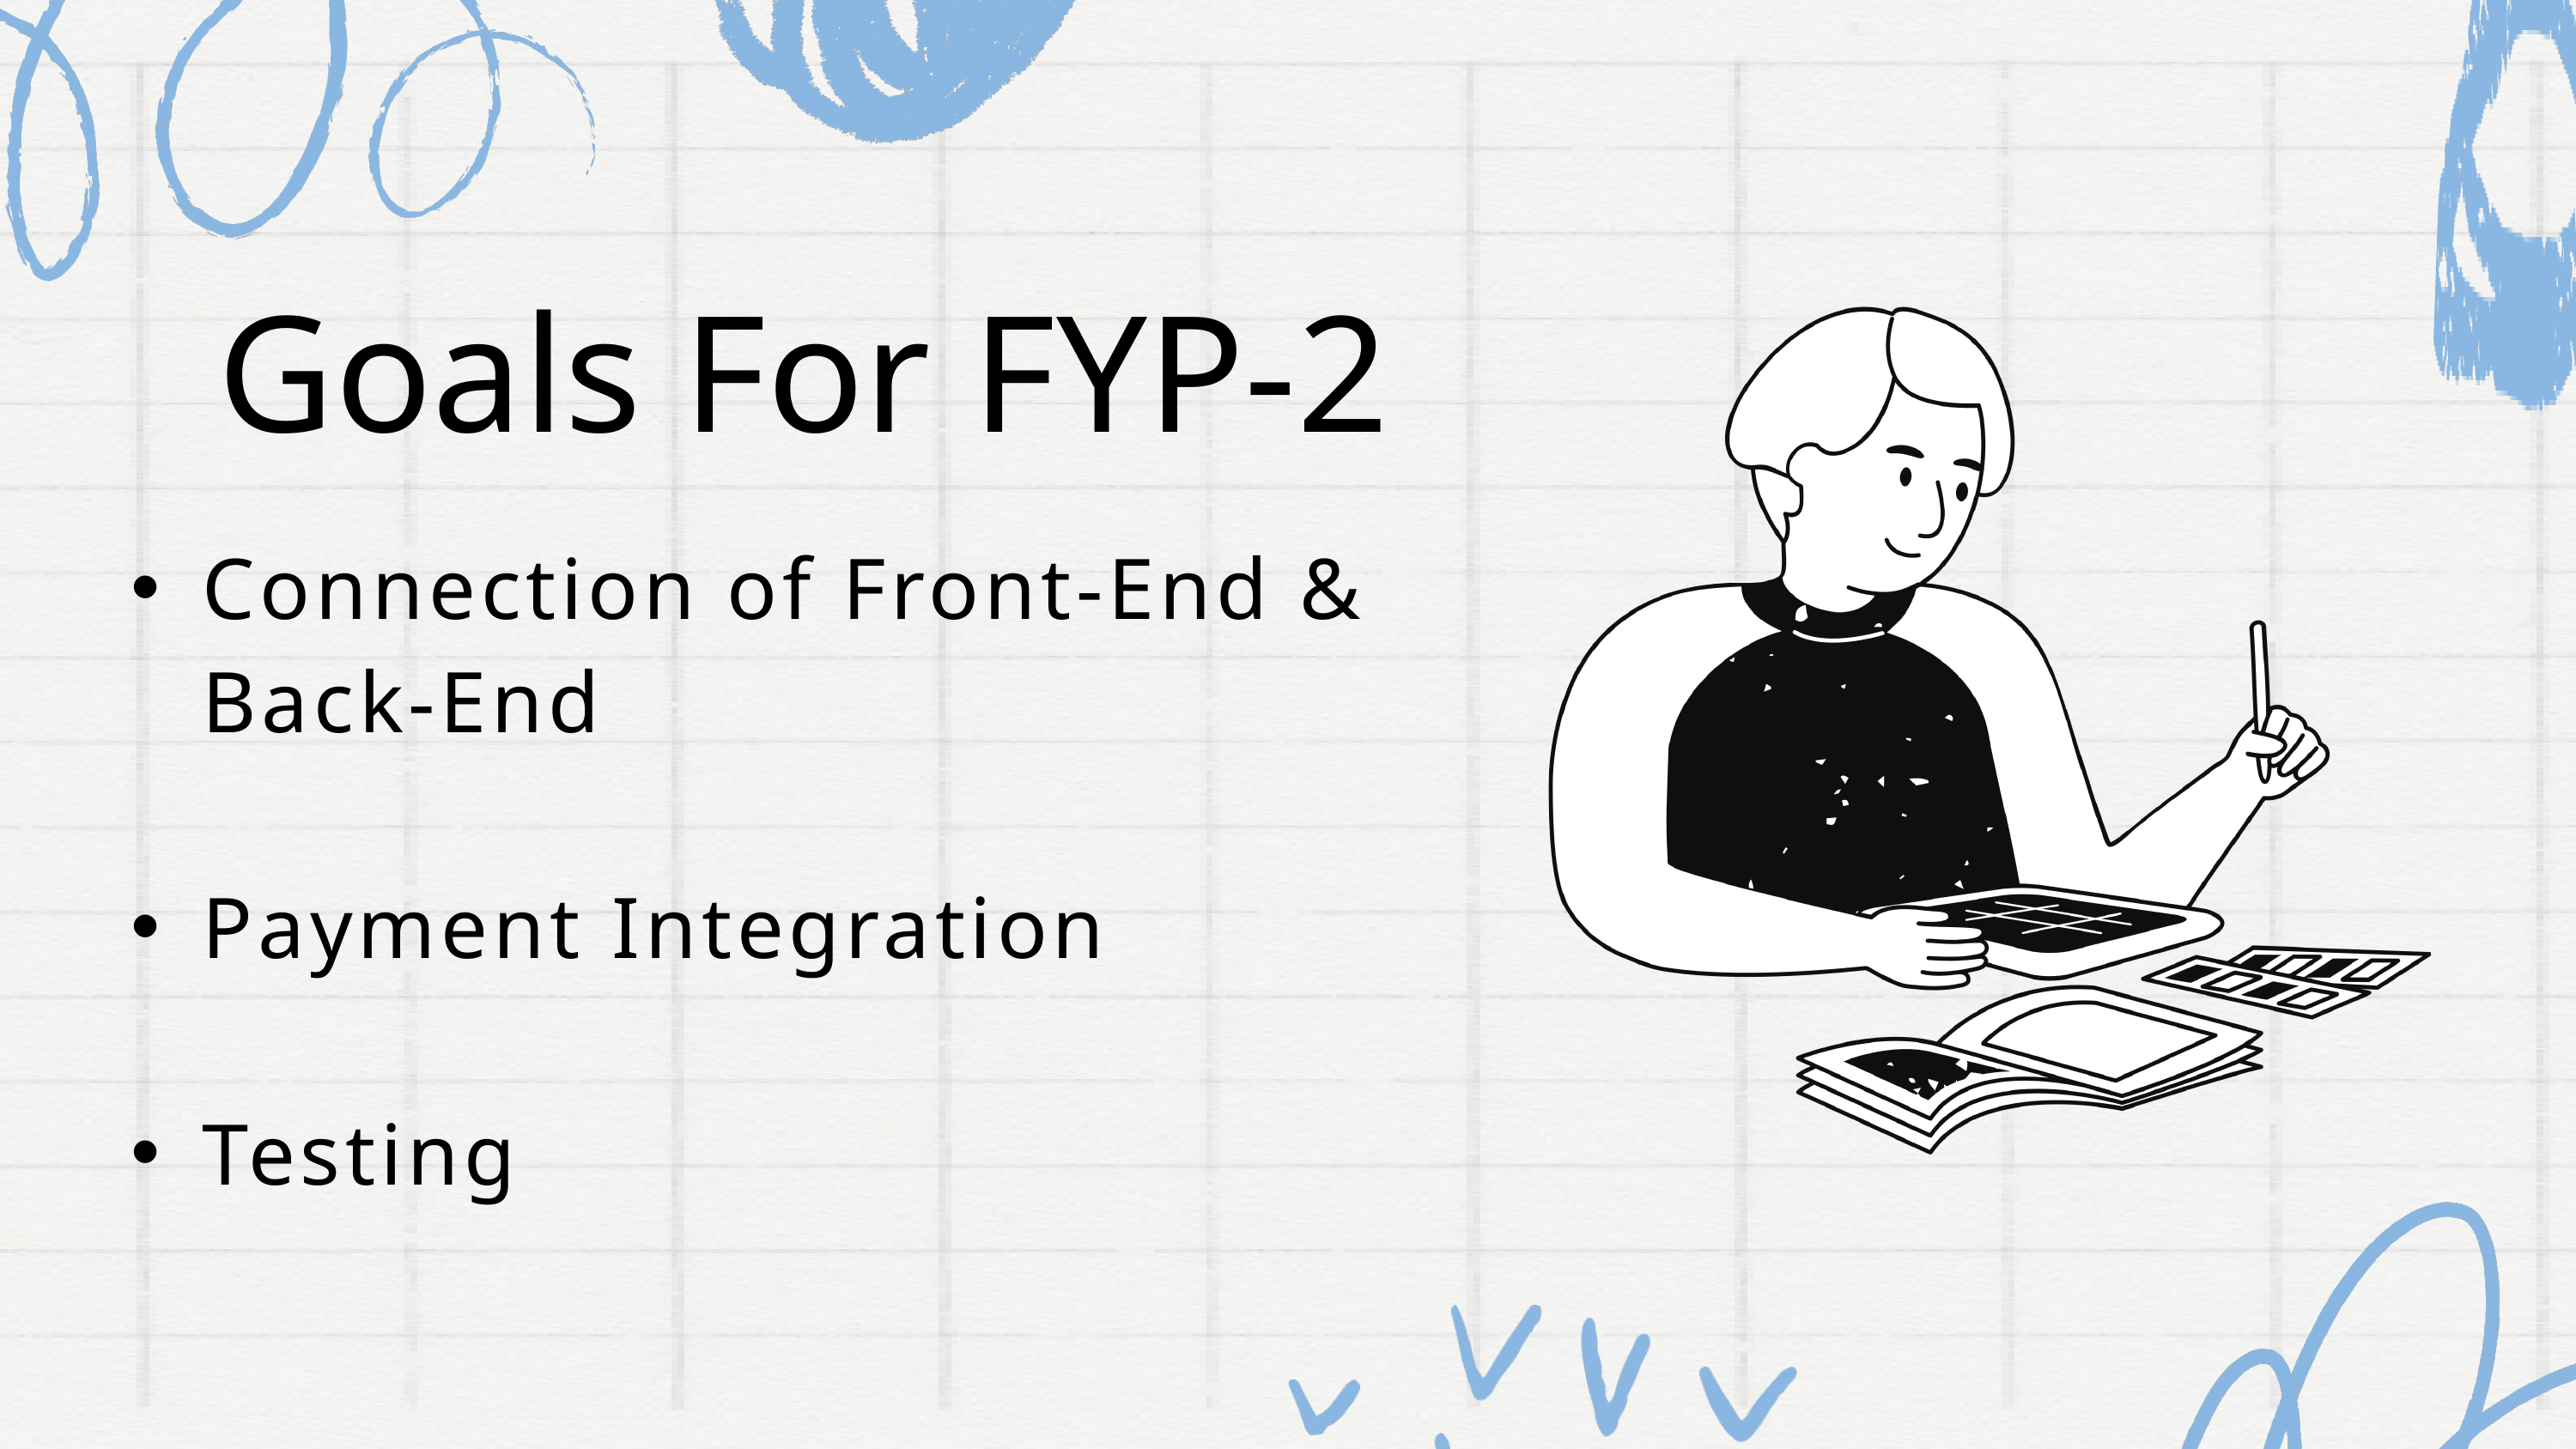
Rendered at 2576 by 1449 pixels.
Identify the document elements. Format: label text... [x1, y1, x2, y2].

text_box Goals For FYP-2 [144, 307, 1463, 464]
text_box [2162, 1202, 2576, 1449]
text_box [2431, 0, 2576, 419]
text_box [0, 0, 2576, 1449]
text_box [0, 0, 596, 282]
text_box Connection of Front-End & Back-End Payment Integration Testing [59, 523, 1463, 1336]
text_box [704, 0, 1113, 145]
text_box [1548, 294, 2432, 1155]
text_box [1288, 1303, 1862, 1449]
